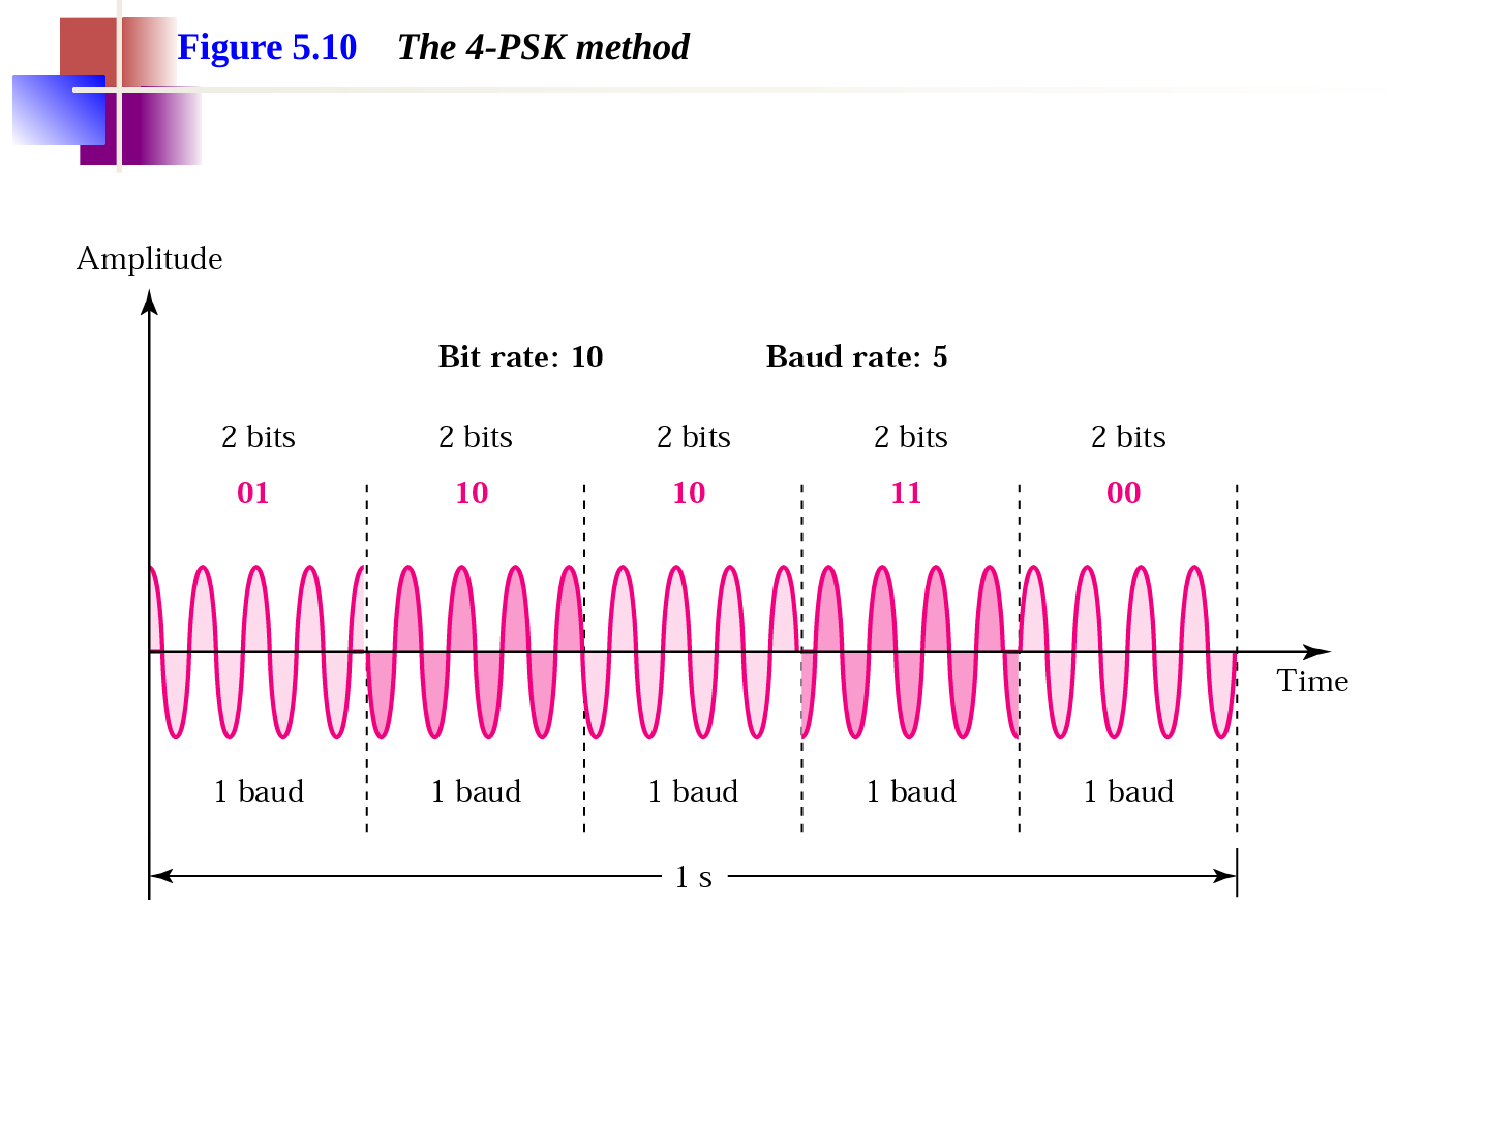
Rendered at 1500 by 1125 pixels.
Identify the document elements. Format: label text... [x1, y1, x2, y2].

text_box [116, 0, 122, 87]
text_box [122, 17, 177, 86]
text_box [12, 75, 105, 145]
text_box [122, 93, 141, 165]
text_box Figure 5.10 The 4-PSK method [162, 14, 963, 75]
text_box [116, 93, 122, 173]
text_box [80, 93, 116, 165]
text_box [60, 17, 116, 86]
text_box [141, 93, 202, 165]
picture [76, 240, 1351, 901]
text_box [72, 87, 1423, 93]
